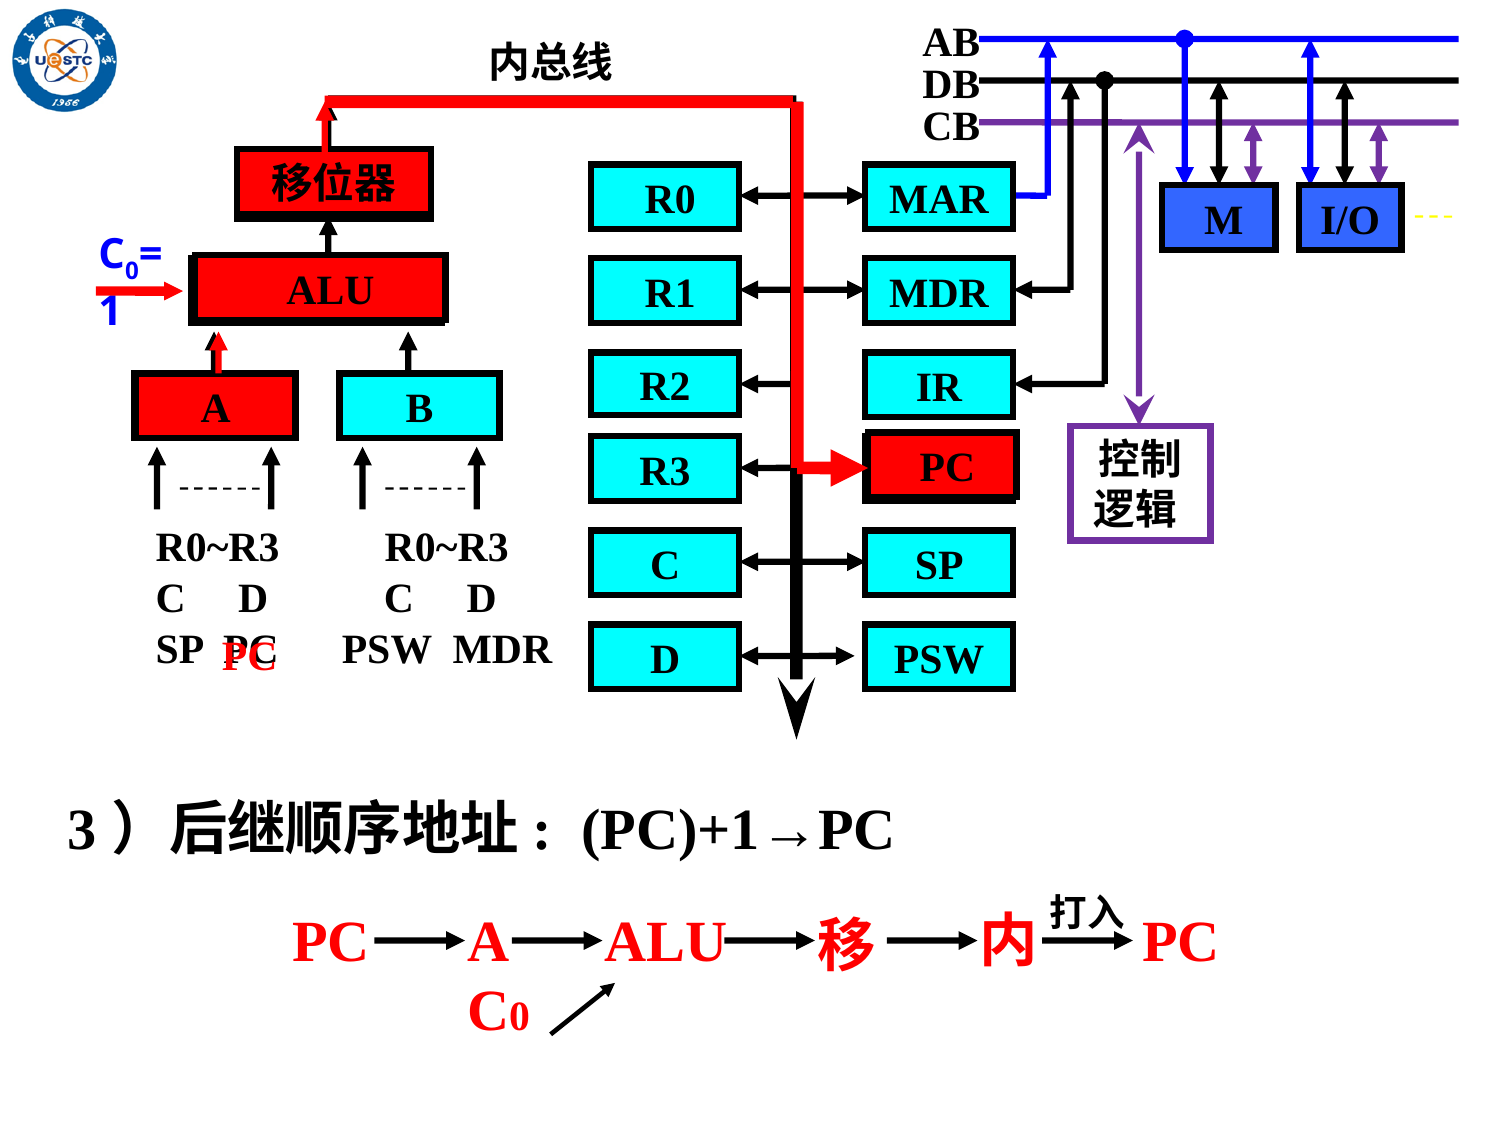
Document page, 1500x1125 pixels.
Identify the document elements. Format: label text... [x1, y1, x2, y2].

text_box PC [277, 895, 415, 981]
text_box [552, 982, 616, 1033]
picture [5, 7, 88, 114]
text_box 打入 [1035, 881, 1223, 942]
text_box PC [1127, 895, 1315, 981]
text_box ALU [590, 895, 778, 981]
text_box C0 [452, 965, 590, 1050]
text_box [324, 101, 869, 469]
text_box 移 [802, 900, 953, 986]
text_box 内 [964, 895, 1115, 981]
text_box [88, 6, 1459, 740]
text_box 3）后继顺序地址: (PC)+1→PC [53, 783, 1353, 968]
text_box A [452, 895, 590, 965]
